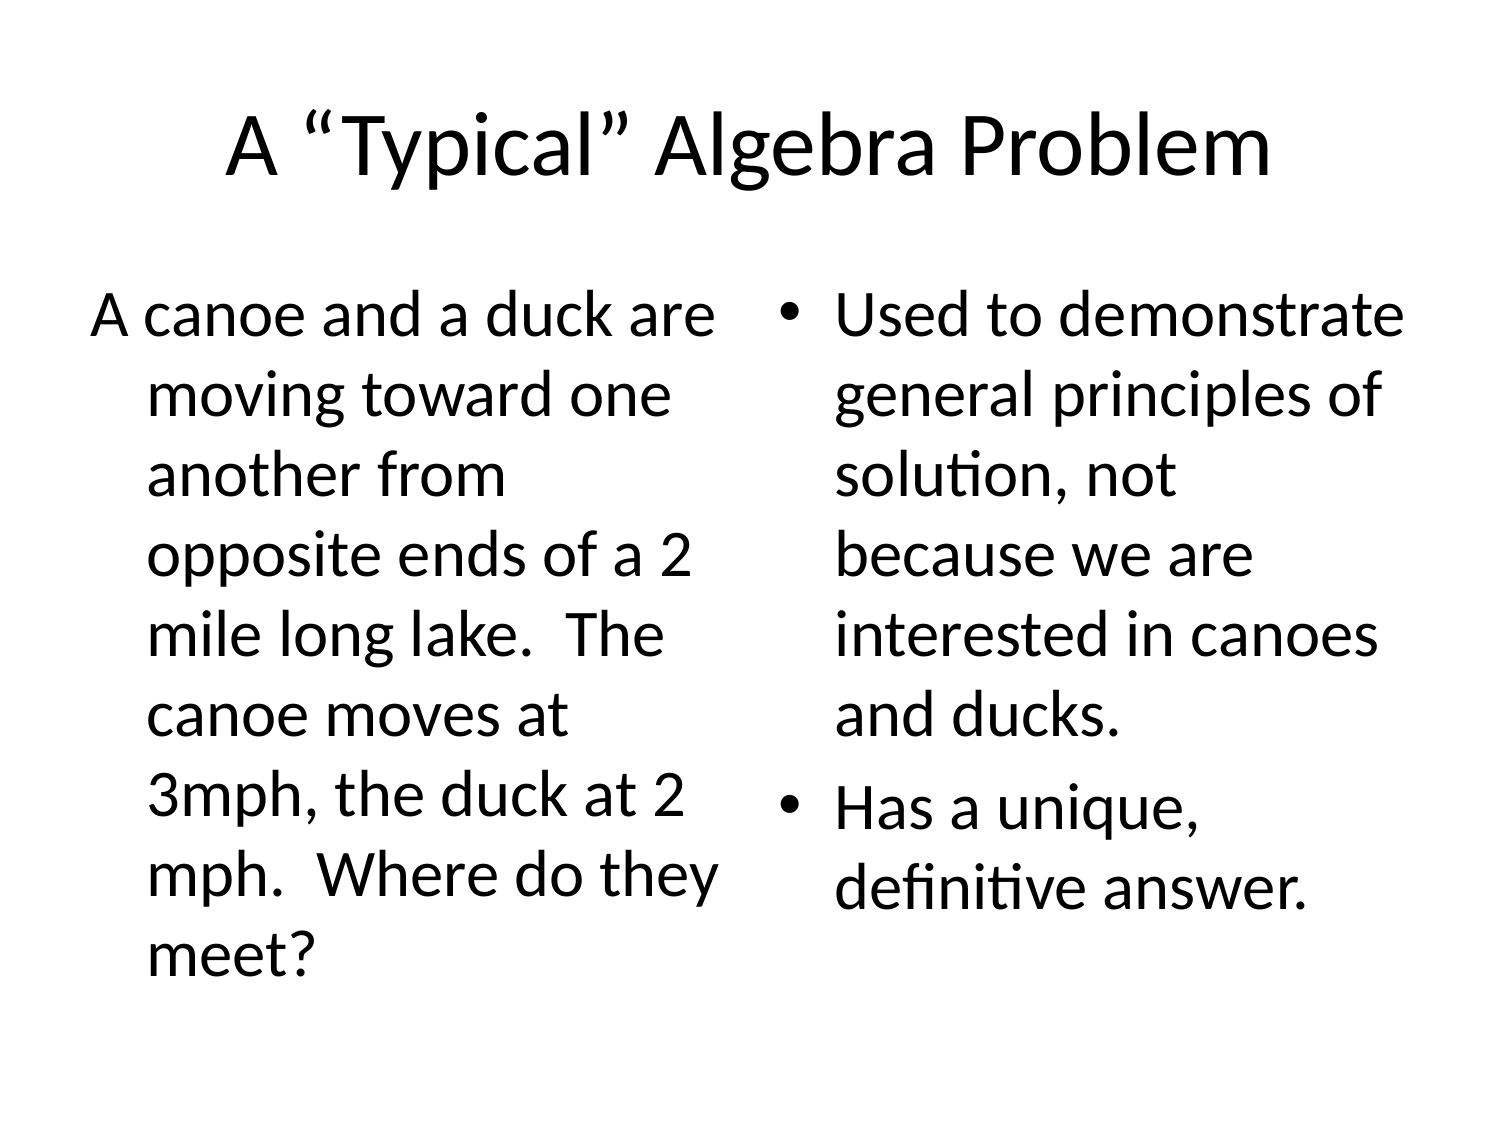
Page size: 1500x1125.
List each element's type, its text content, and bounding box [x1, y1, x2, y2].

list Used to demonstrate general principles of solution, not because we are interested in canoes and ducks. Has a unique, definitive answer. [763, 262, 1426, 1006]
title A “Typical” Algebra Problem [74, 44, 1426, 233]
list A canoe and a duck are moving toward one another from opposite ends of a 2 mile long lake. The canoe moves at 3mph, the duck at 2 mph. Where do they meet? [74, 262, 737, 1006]
